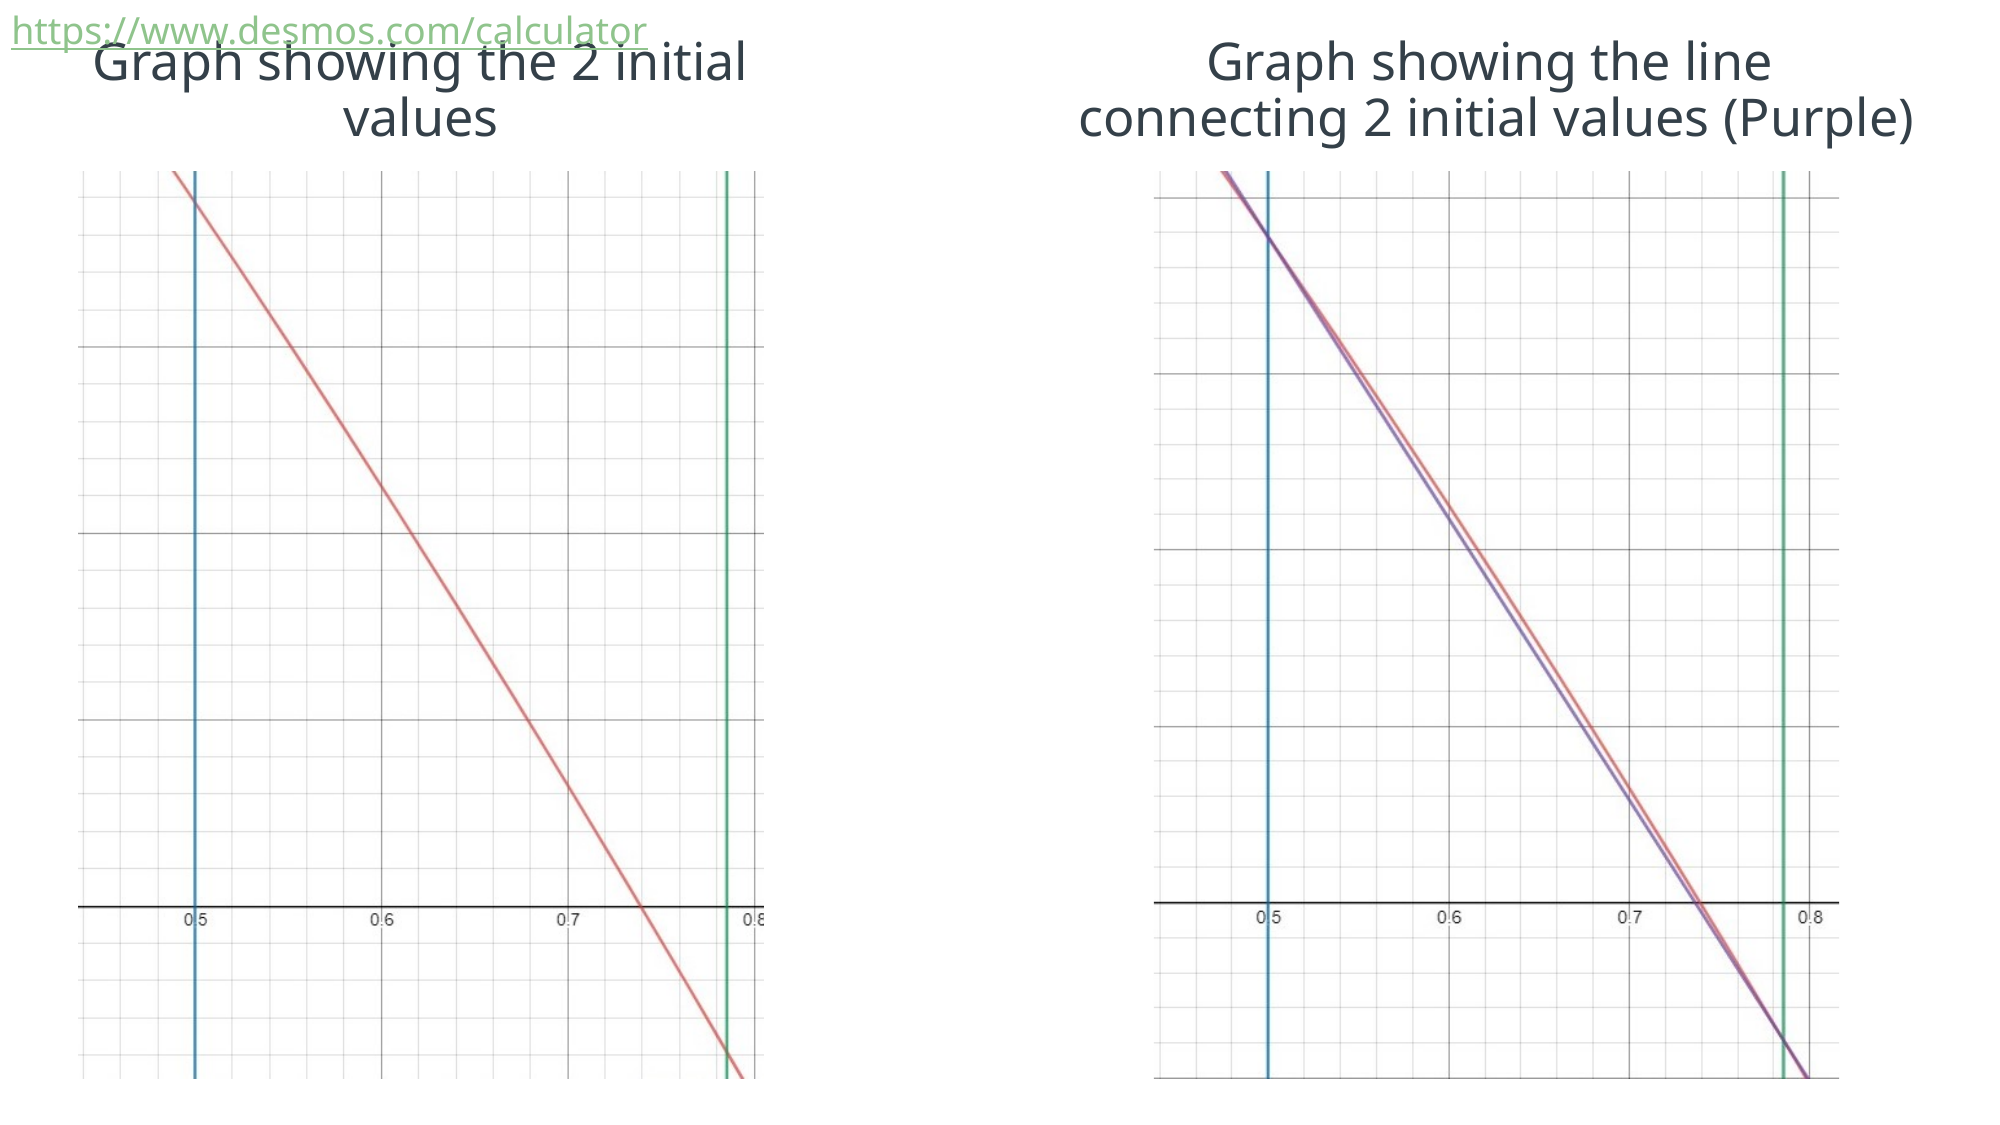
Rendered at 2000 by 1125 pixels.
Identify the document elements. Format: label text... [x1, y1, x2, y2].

text_box Graph showing the 2 initial values [7, 30, 835, 156]
picture [1153, 171, 1840, 1079]
text_box Graph showing the line connecting 2 initial values (Purple) [1000, 30, 1993, 156]
text_box https://www.desmos.com/calculator [0, 0, 663, 66]
picture [78, 171, 764, 1079]
